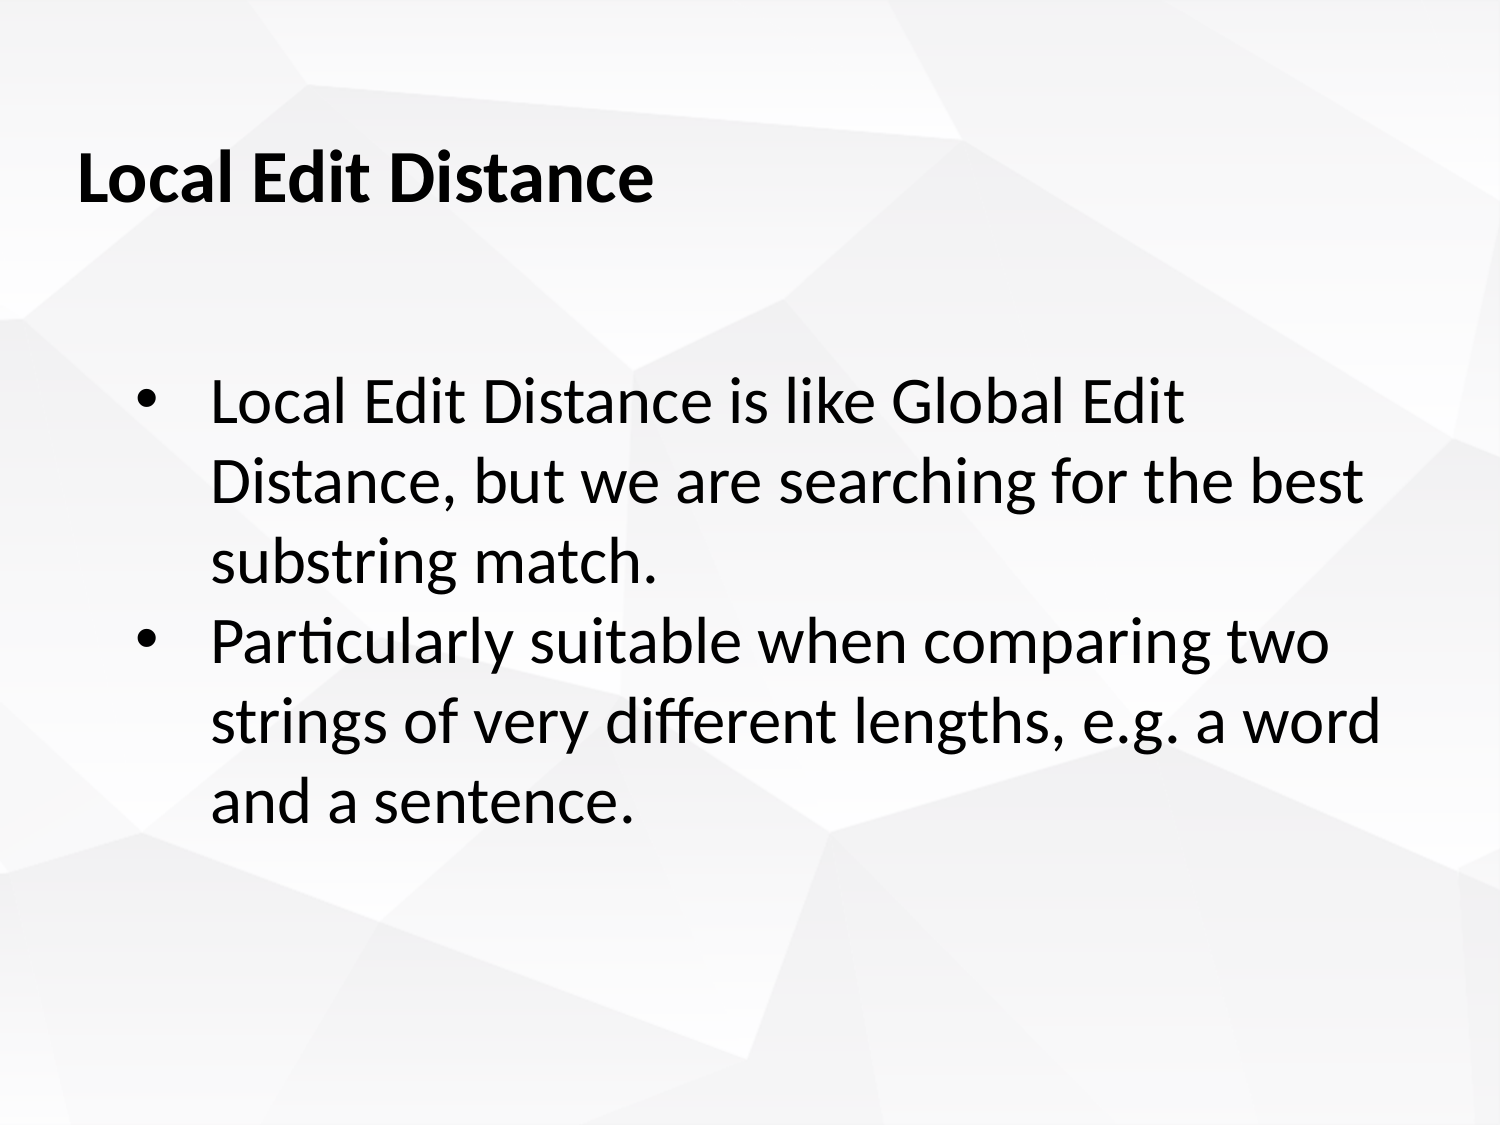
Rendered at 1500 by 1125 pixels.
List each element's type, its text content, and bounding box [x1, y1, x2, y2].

text_box Local Edit Distance [62, 120, 724, 225]
picture [0, 0, 1500, 1125]
text_box Local Edit Distance is like Global Edit Distance, but we are searching for the best substring match. Particularly suitable when comparing two strings of very different lengths, e.g. a word and a sentence. [120, 349, 1443, 845]
